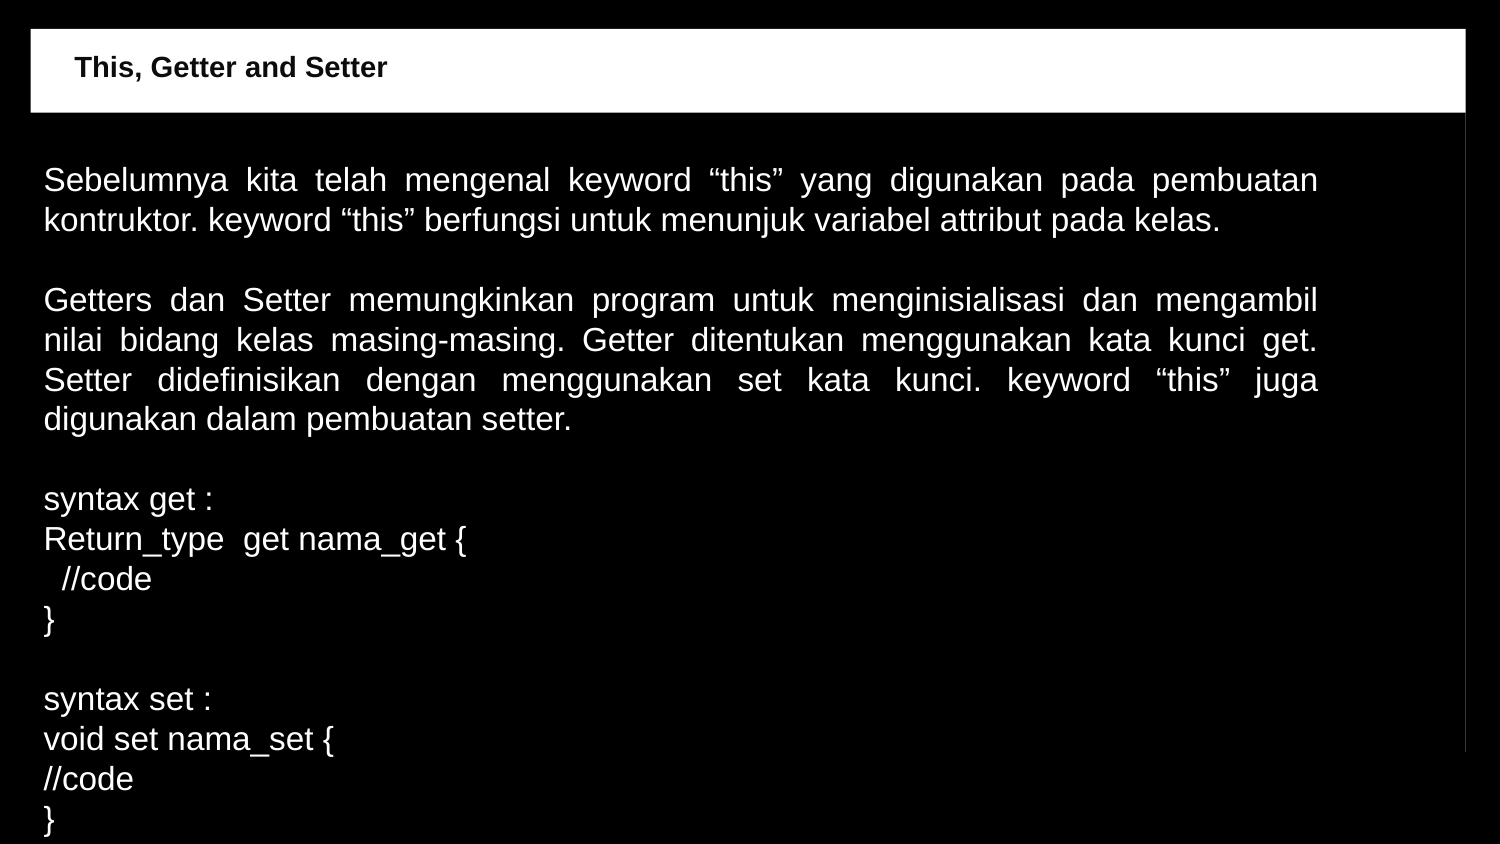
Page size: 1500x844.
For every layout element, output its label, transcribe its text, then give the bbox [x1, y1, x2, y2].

text_box Sebelumnya kita telah mengenal keyword “this” yang digunakan pada pembuatan kontruktor. keyword “this” berfungsi untuk menunjuk variabel attribut pada kelas. Getters dan Setter memungkinkan program untuk menginisialisasi dan mengambil nilai bidang kelas masing-masing. Getter ditentukan menggunakan kata kunci get. Setter didefinisikan dengan menggunakan set kata kunci. keyword “this” juga digunakan dalam pembuatan setter. syntax get : Return_type get nama_get { //code } syntax set : void set nama_set { //code } [28, 761, 1335, 844]
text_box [28, 42, 1466, 754]
